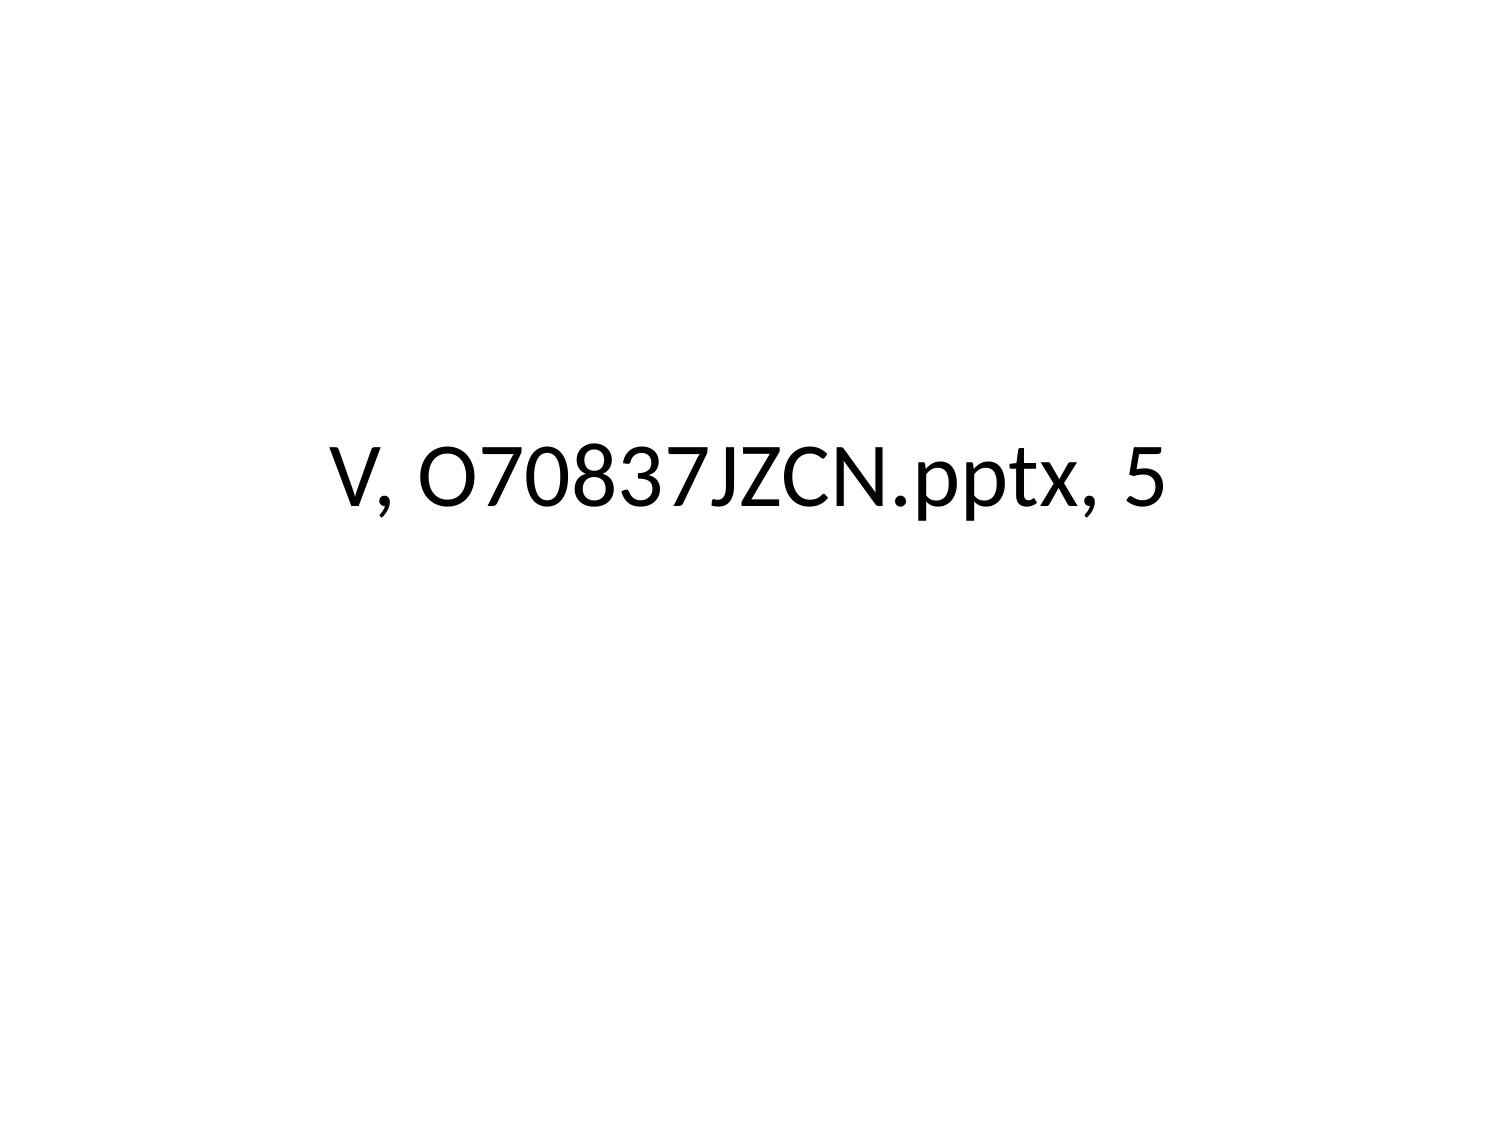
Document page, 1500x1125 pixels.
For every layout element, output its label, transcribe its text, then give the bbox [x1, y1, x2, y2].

title V, O70837JZCN.pptx, 5 [112, 349, 1388, 591]
